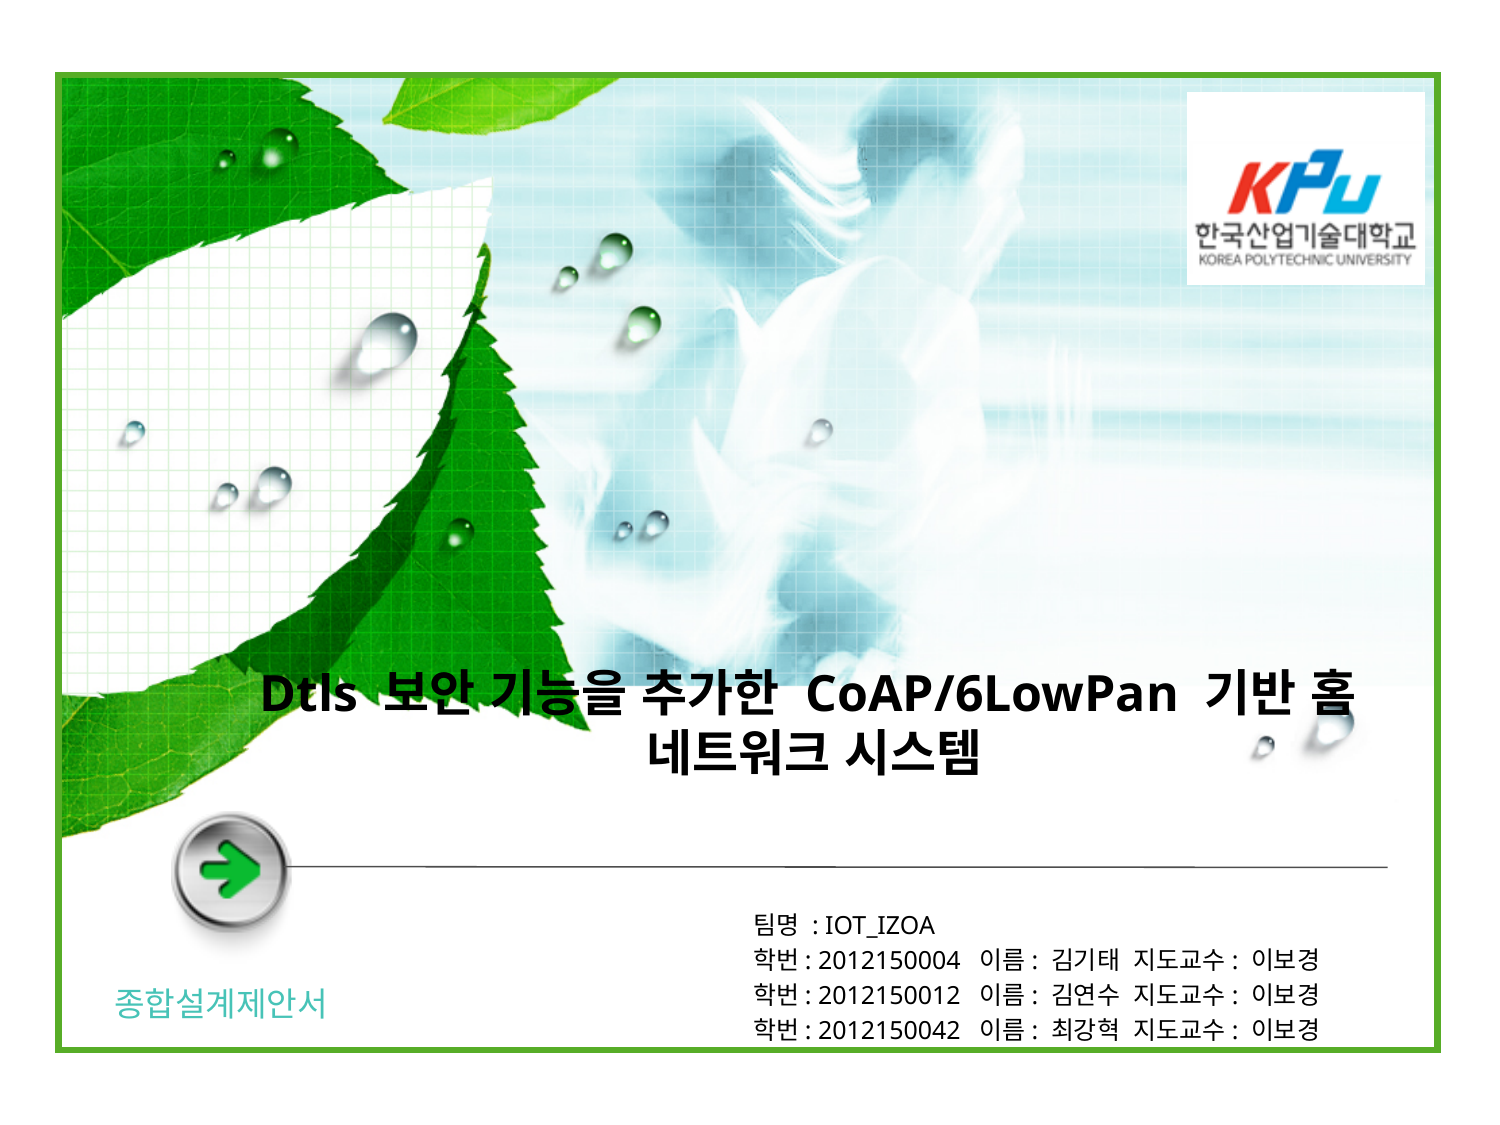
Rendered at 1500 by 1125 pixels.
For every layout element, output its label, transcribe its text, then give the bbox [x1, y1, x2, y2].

picture [62, 78, 1434, 964]
text_box 팀명 : IOT_IZOA 학번: 2012150004 이름: 김기태 지도교수: 이보경 학번: 2012150012 이름: 김연수 지도교수: 이보경 학번: 2012150042 이름: 최강혁 지도교수: 이보경 [738, 902, 1365, 1032]
title Dtls 보안 기능을 추가한 CoAP/6LowPan 기반 홈 네트워크 시스템 [242, 609, 1388, 835]
text_box 종합설계제안서 [99, 976, 343, 1031]
